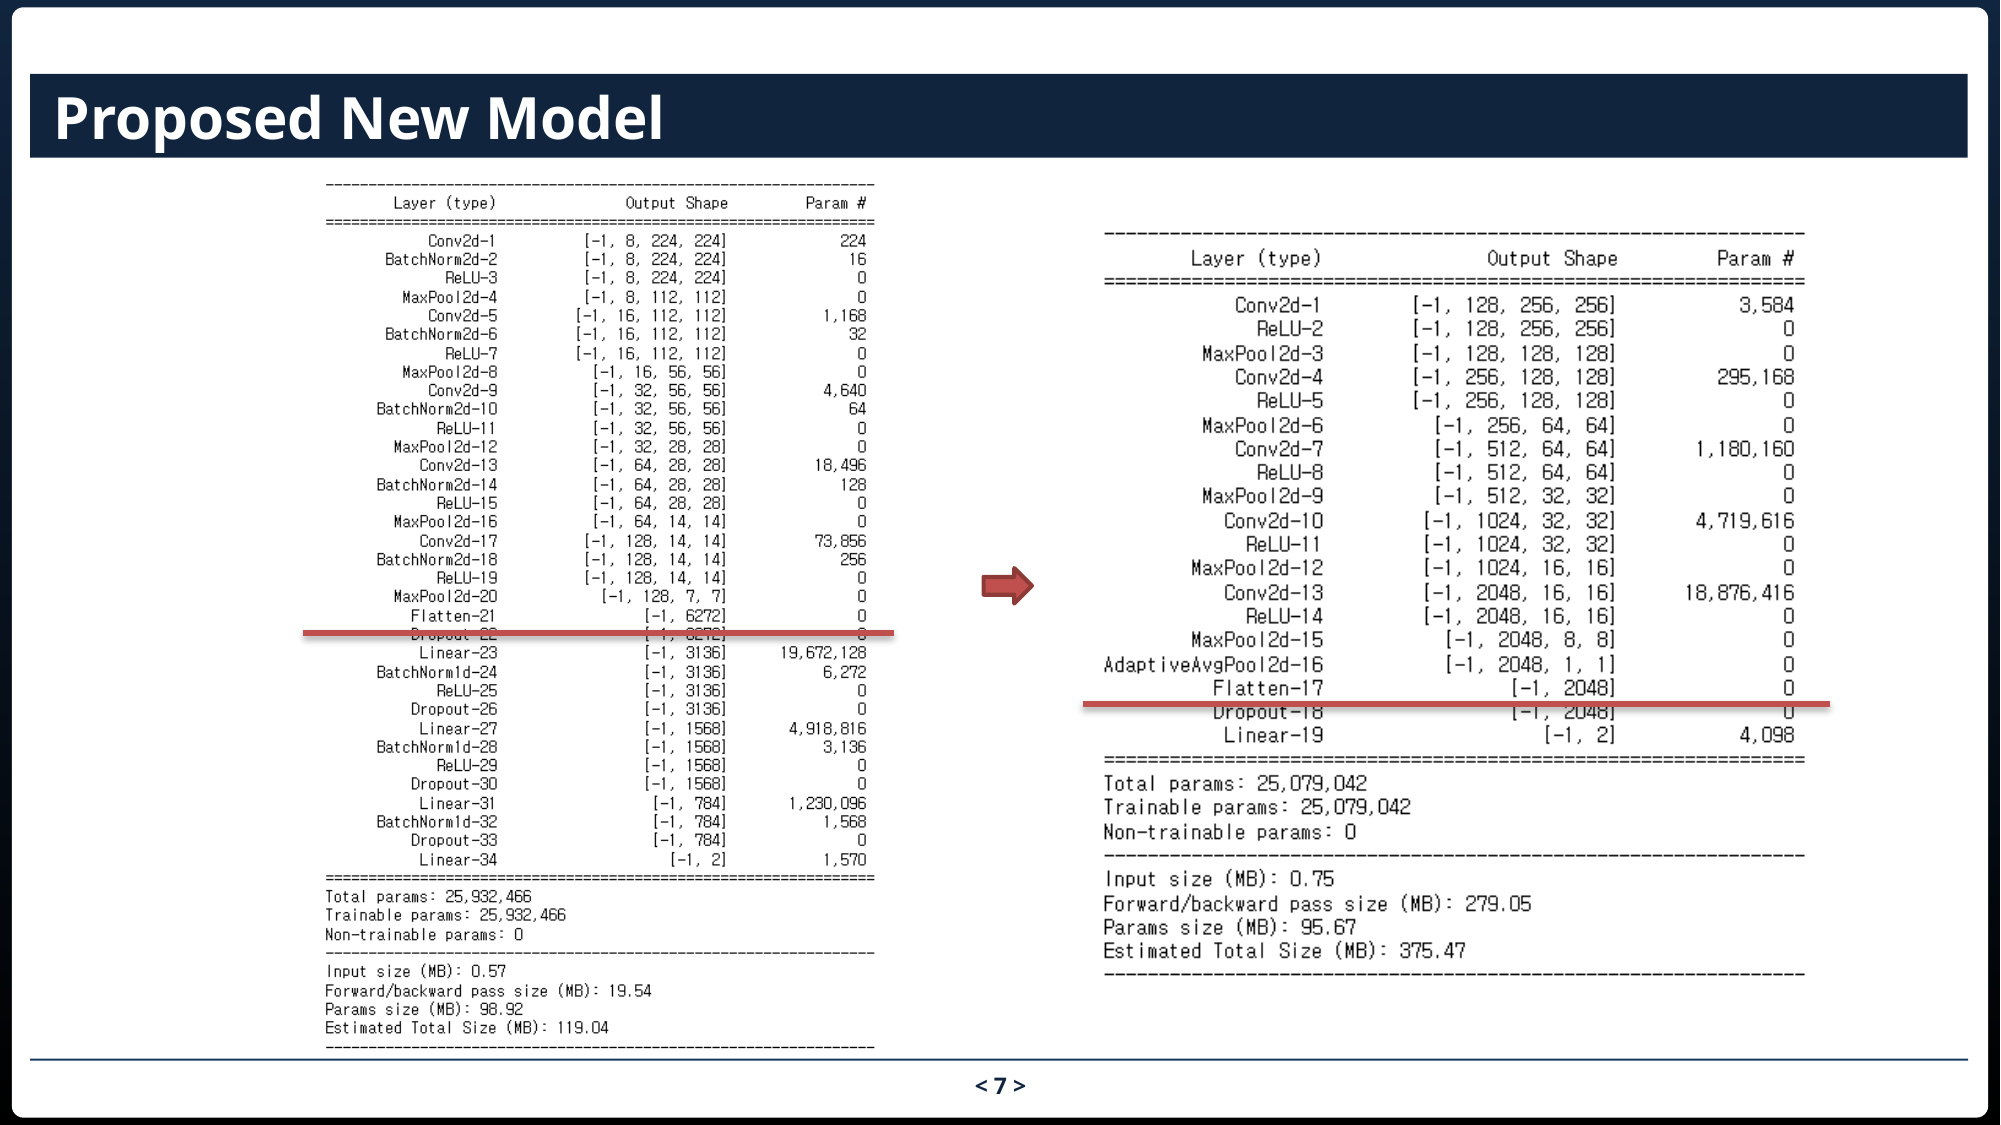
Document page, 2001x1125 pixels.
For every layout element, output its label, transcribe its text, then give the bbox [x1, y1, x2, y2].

picture [1094, 218, 1819, 703]
text_box [981, 566, 1035, 606]
picture [314, 172, 884, 633]
picture [1094, 705, 1819, 989]
title Proposed New Model [29, 73, 1968, 159]
picture [314, 634, 884, 1059]
